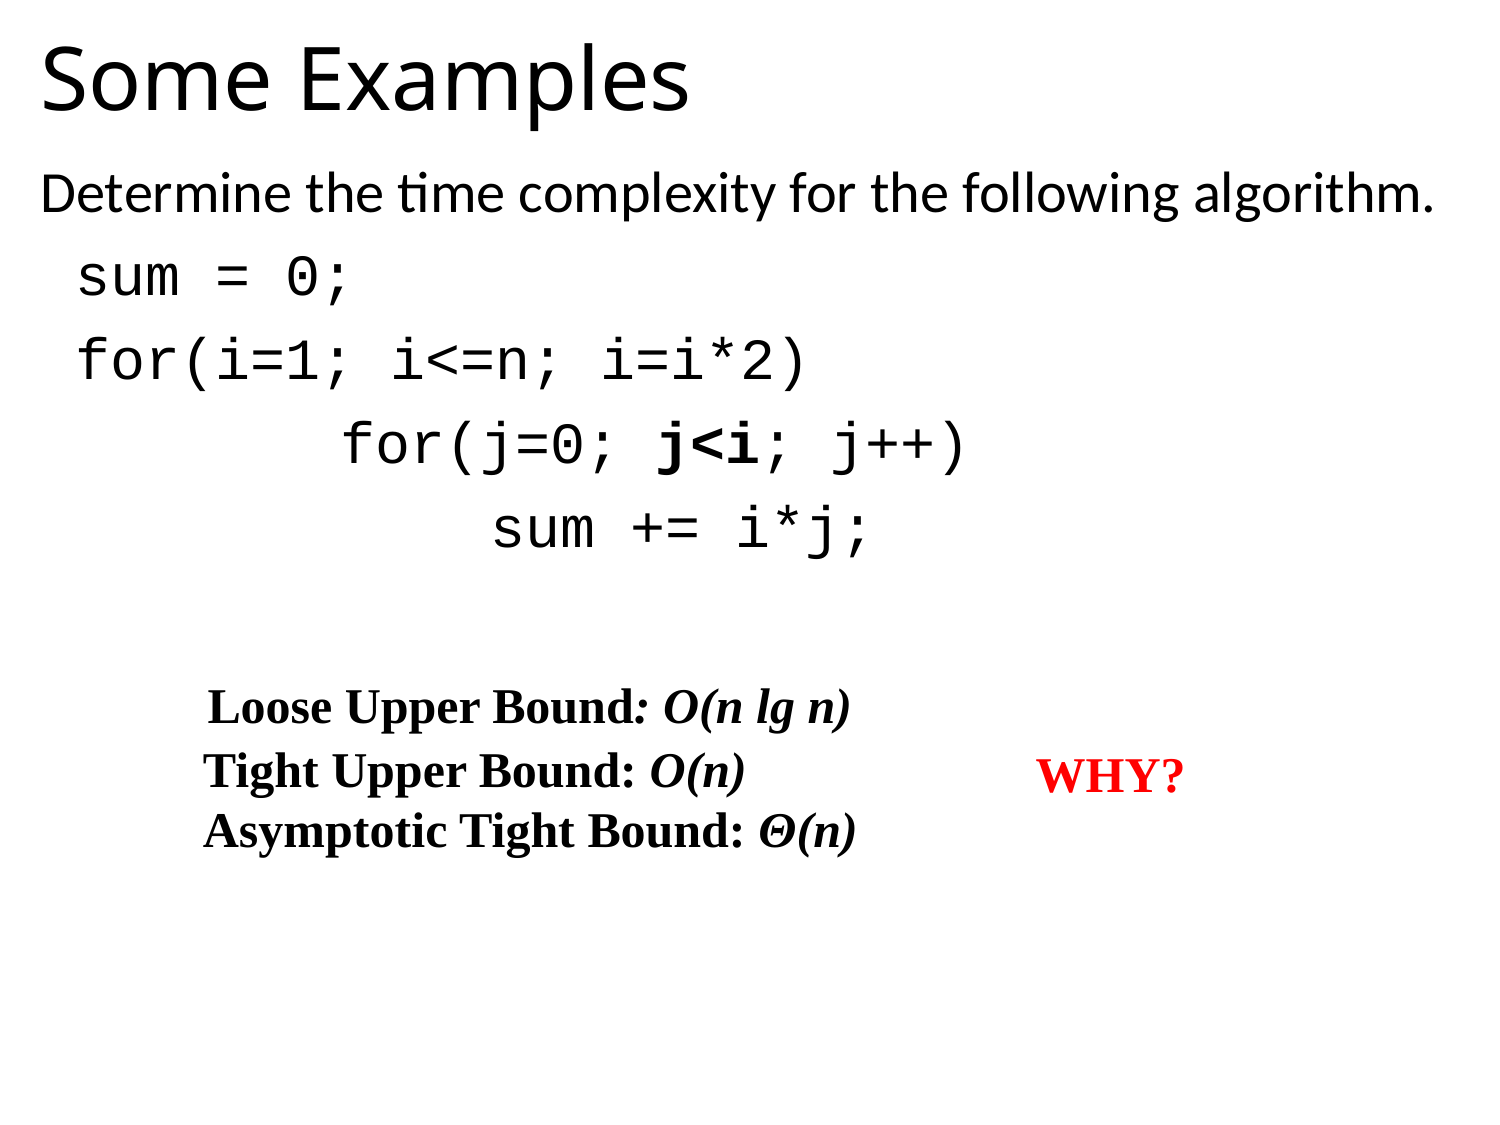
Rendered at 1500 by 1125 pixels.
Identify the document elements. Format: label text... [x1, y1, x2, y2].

title Some Examples [25, 26, 1469, 138]
text_box Loose Upper Bound: O(n lg n) [192, 666, 944, 730]
list Determine the time complexity for the following algorithm. sum = 0; for(i=1; i<=n; i=i*2) for(j=0; j<i; j++) sum += i*j; [25, 154, 1469, 1014]
text_box Tight Upper Bound: O(n) Asymptotic Tight Bound: Θ(n) [188, 730, 965, 865]
text_box WHY? [1020, 734, 1236, 810]
